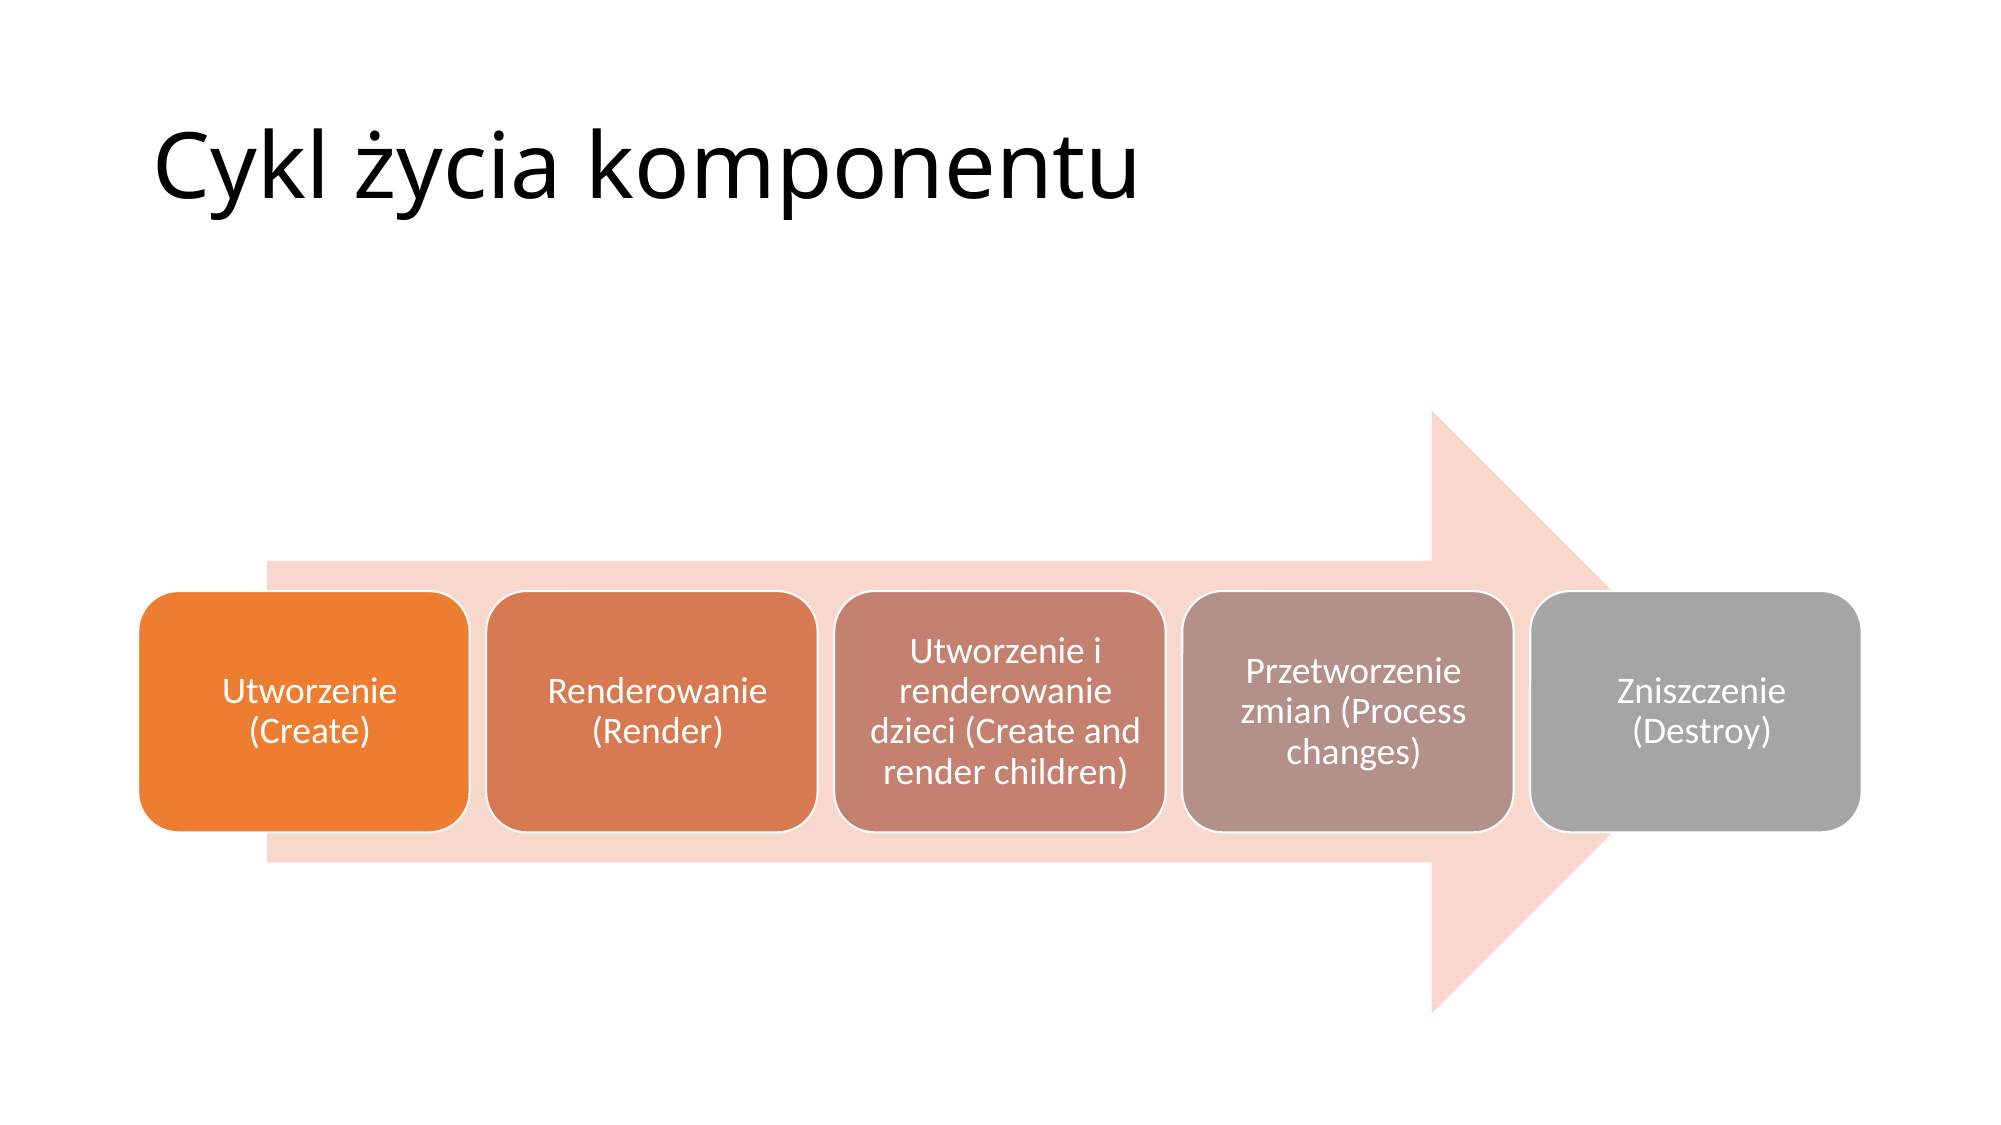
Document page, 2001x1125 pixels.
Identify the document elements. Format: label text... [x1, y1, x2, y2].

title Cykl życia komponentu [137, 59, 1863, 278]
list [137, 410, 1863, 1014]
